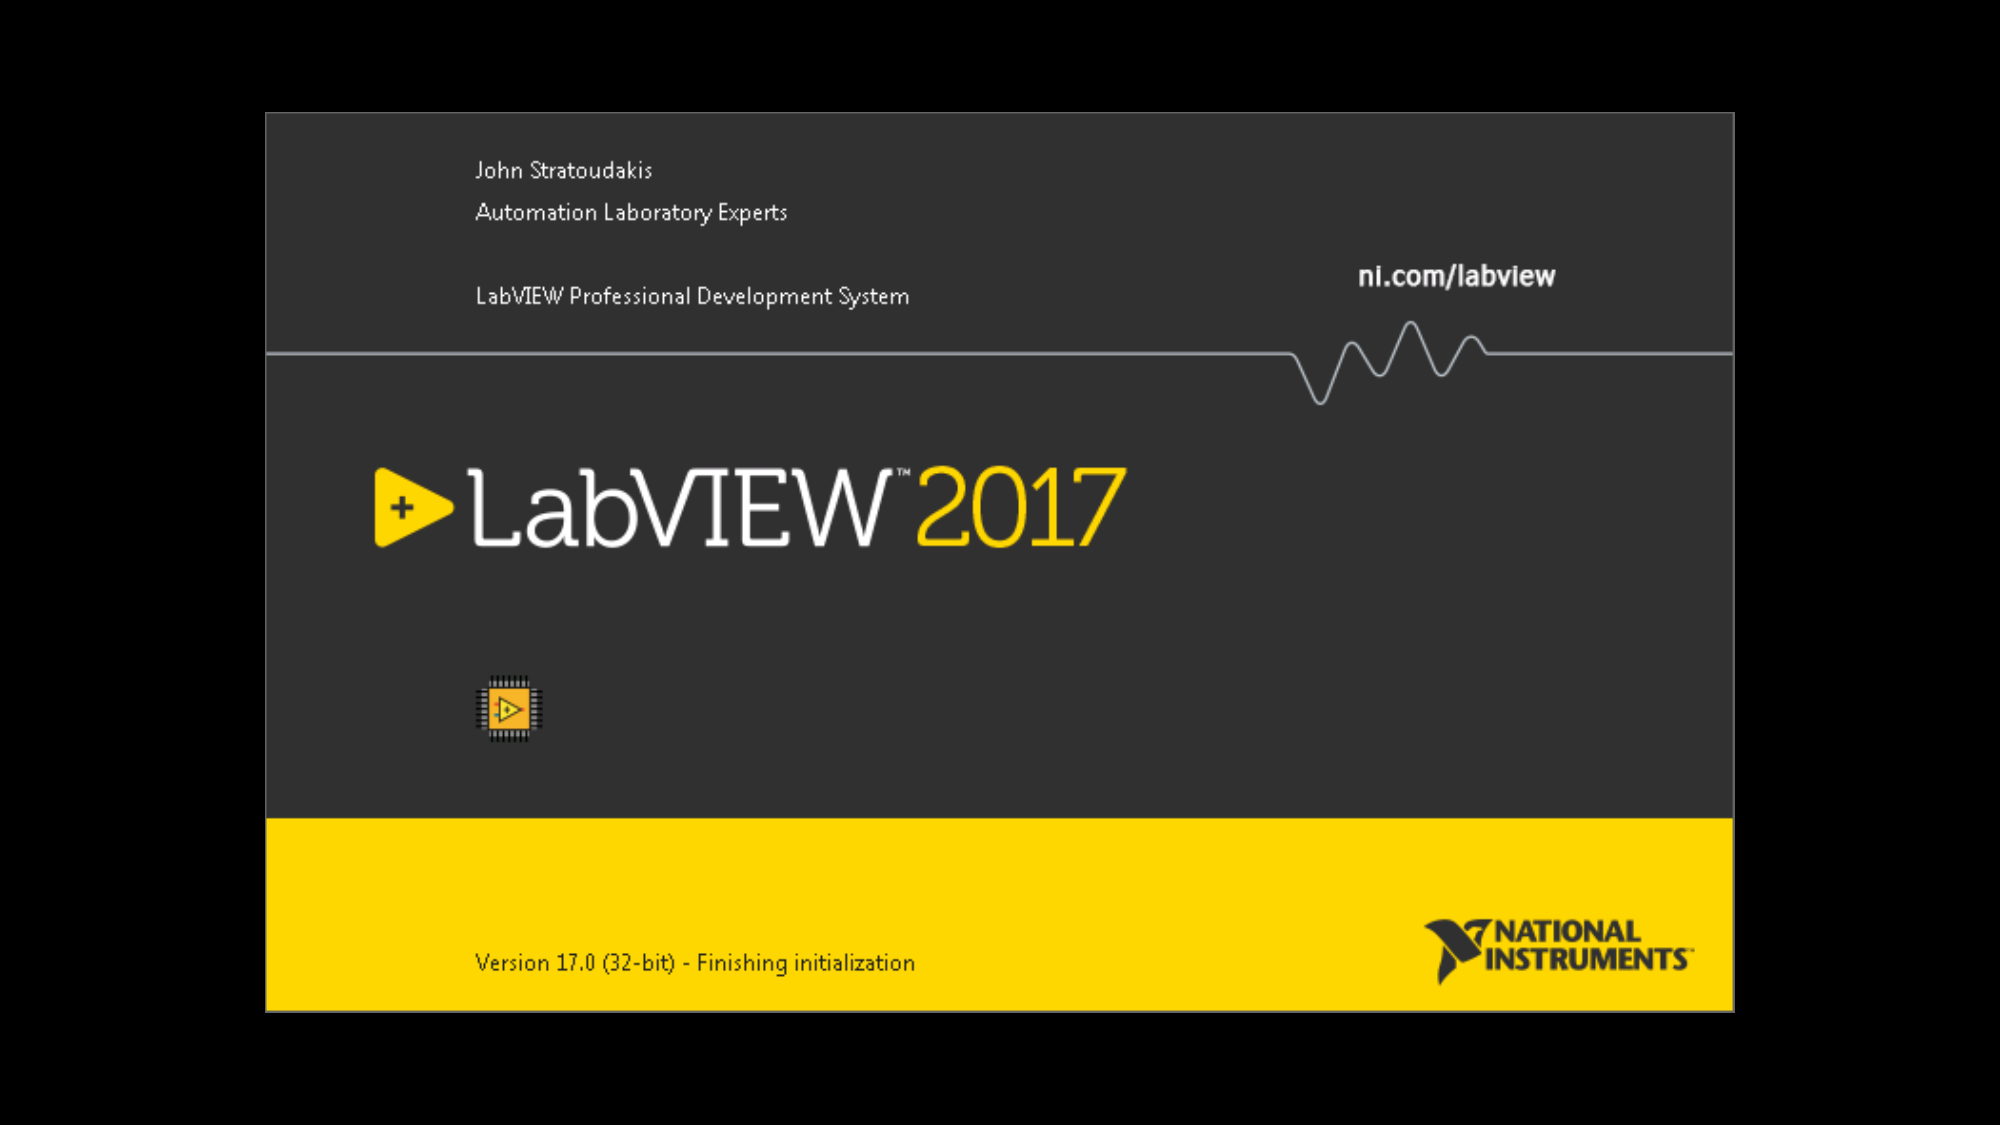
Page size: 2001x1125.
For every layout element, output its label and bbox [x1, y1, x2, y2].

picture [265, 112, 1735, 1013]
